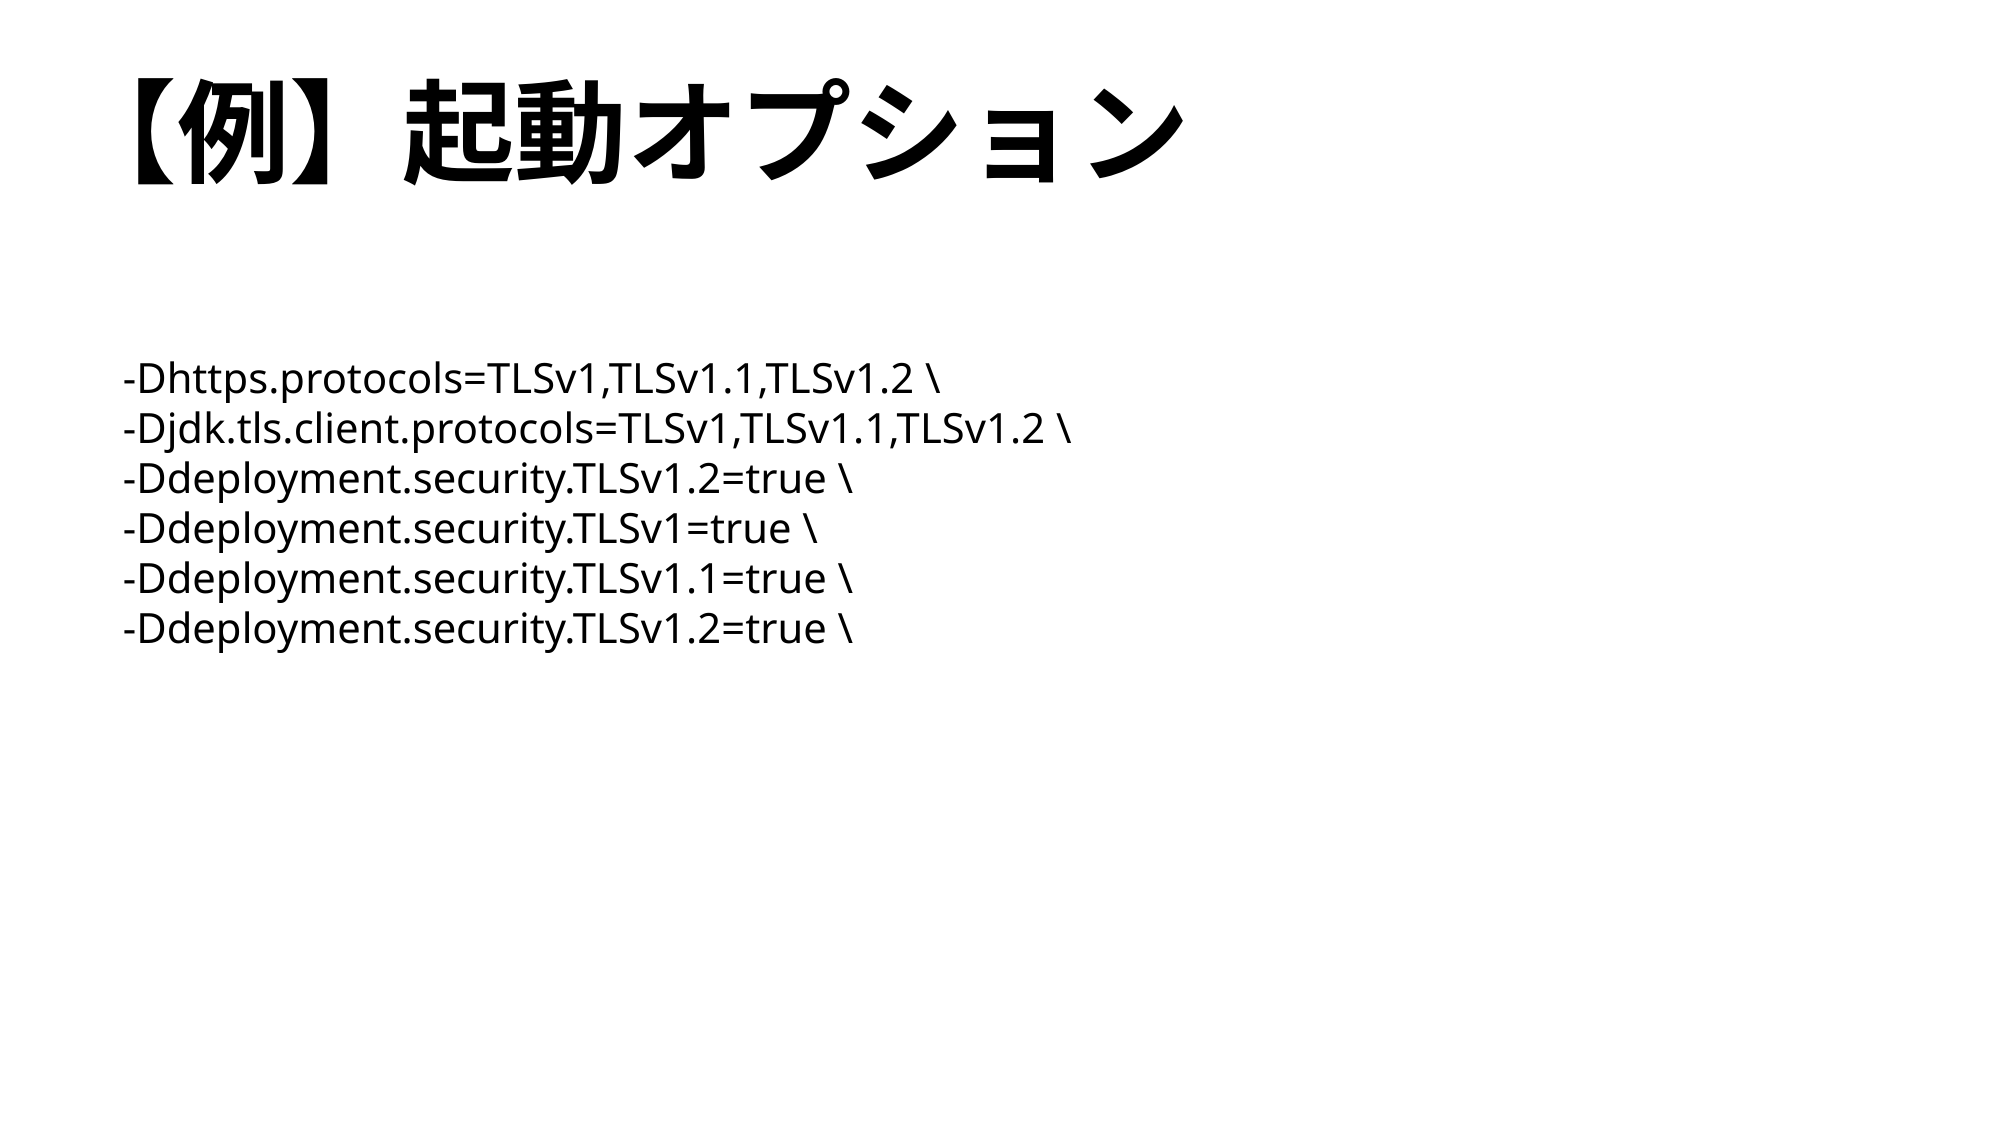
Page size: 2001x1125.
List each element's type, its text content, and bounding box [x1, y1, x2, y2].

text_box 【例】起動オプション [49, 54, 1205, 205]
text_box -Dhttps.protocols=TLSv1,TLSv1.1,TLSv1.2 \ -Djdk.tls.client.protocols=TLSv1,TLSv1.1,TLSv1.2 \ -Ddeployment.security.TLSv1.2=true \ -Ddeployment.security.TLSv1=true \ -Ddeployment.security.TLSv1.1=true \ -Ddeployment.security.TLSv1.2=true \ [107, 344, 1537, 660]
